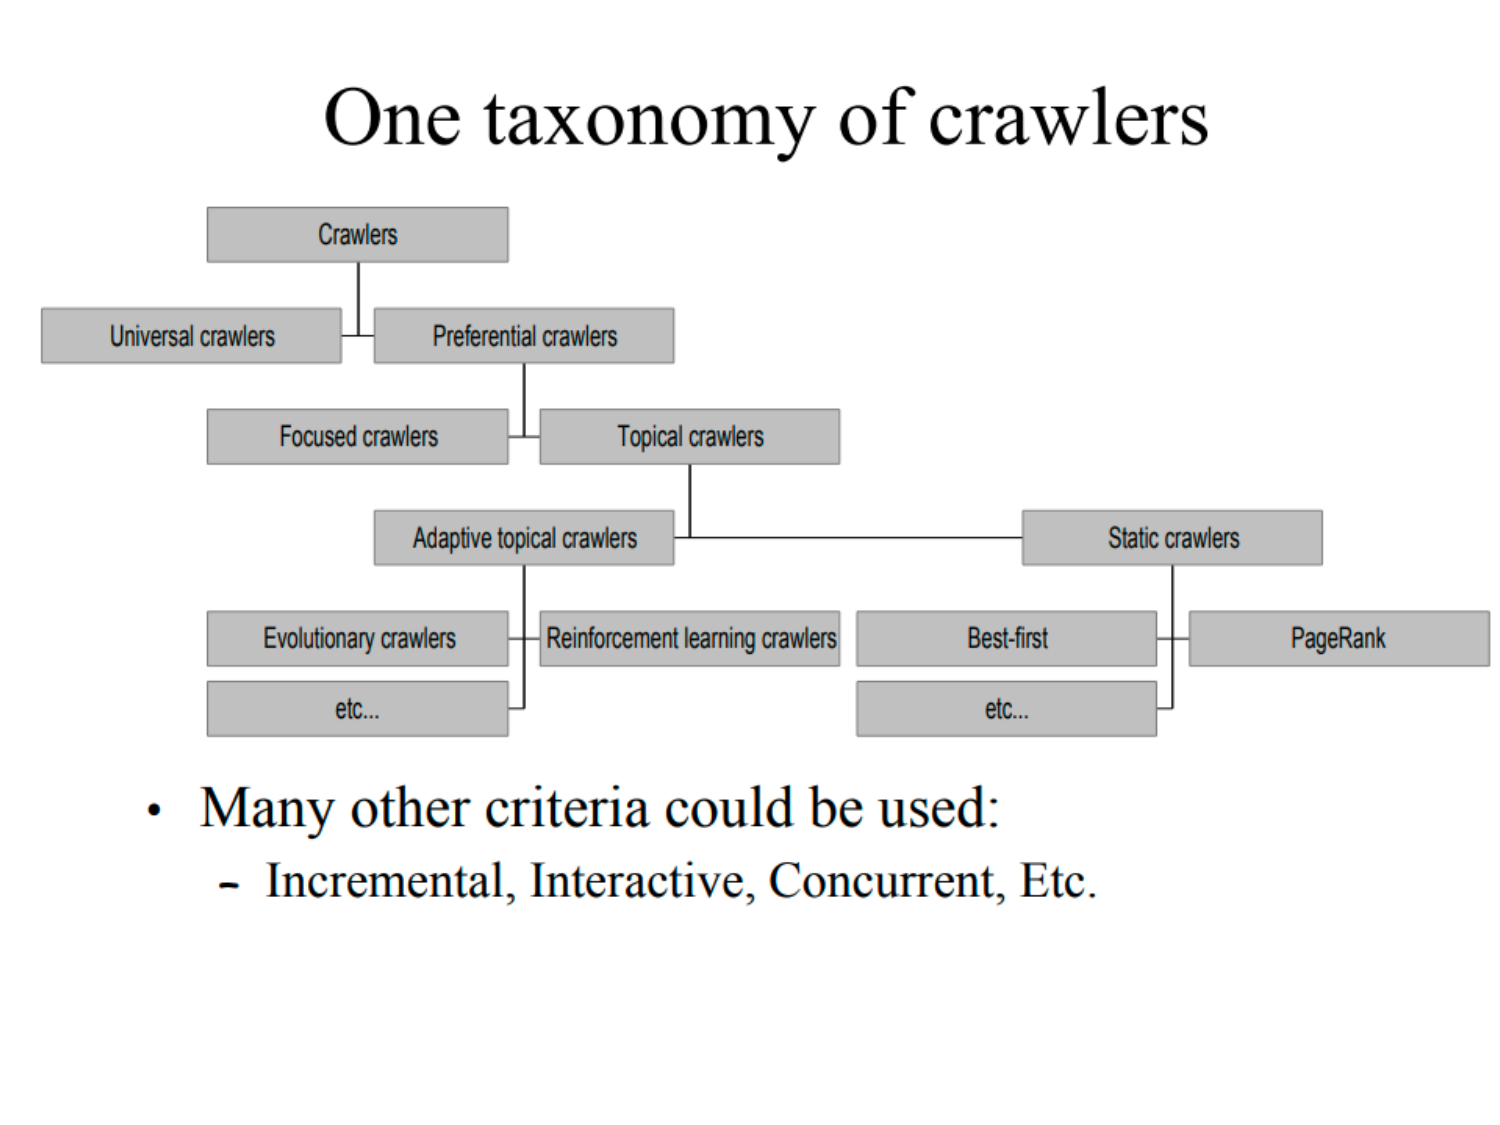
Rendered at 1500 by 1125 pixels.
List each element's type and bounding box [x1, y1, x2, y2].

picture [35, 74, 1500, 912]
